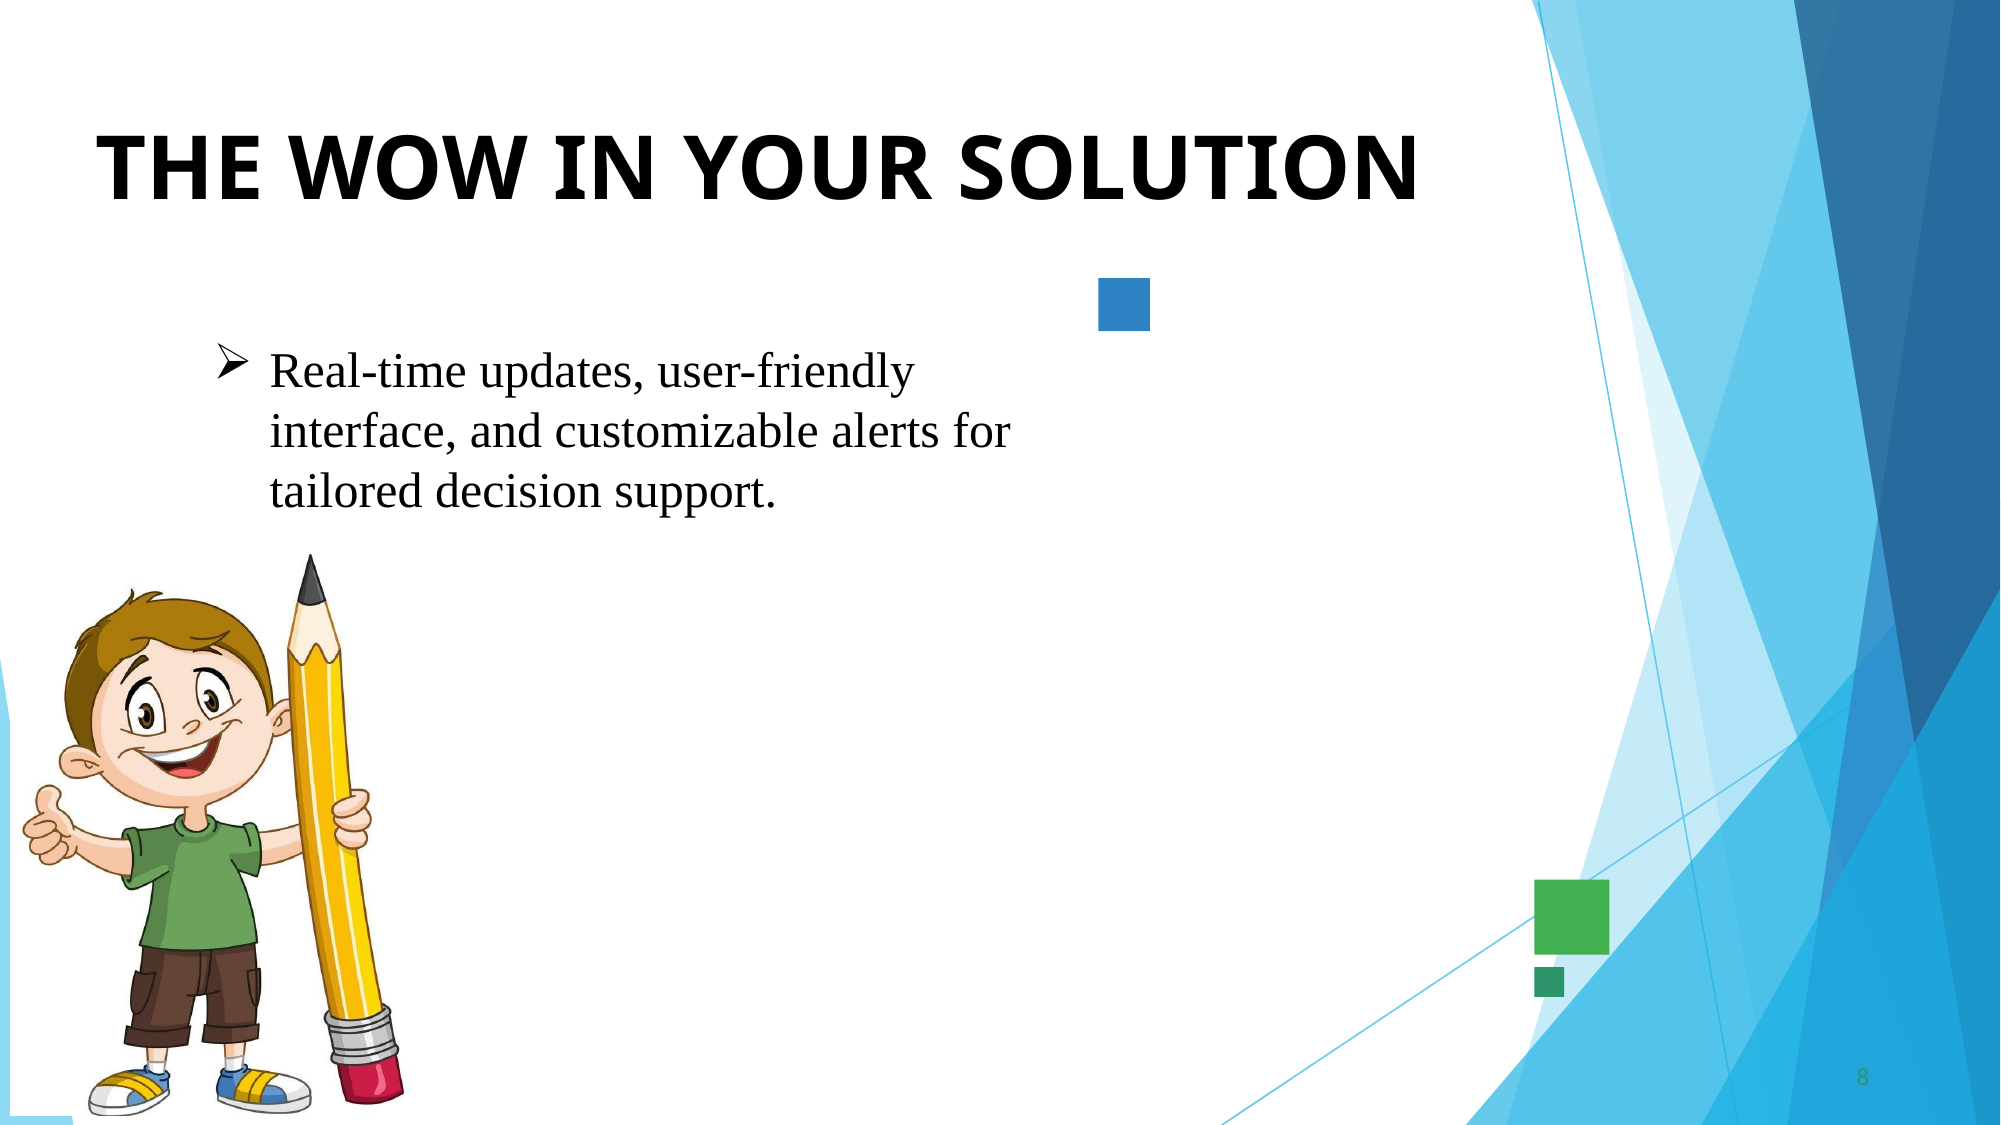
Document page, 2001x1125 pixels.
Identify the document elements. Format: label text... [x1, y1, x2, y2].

title THE WOW IN YOUR SOLUTION [93, 108, 1846, 299]
text_box [1534, 967, 1565, 997]
text_box [1534, 879, 1610, 955]
list Real-time updates, user-friendly interface, and customizable alerts for tailored decision support. [213, 337, 1101, 579]
text_box 8 [1849, 1061, 1888, 1095]
text_box [1098, 299, 1150, 332]
picture [10, 554, 416, 1116]
